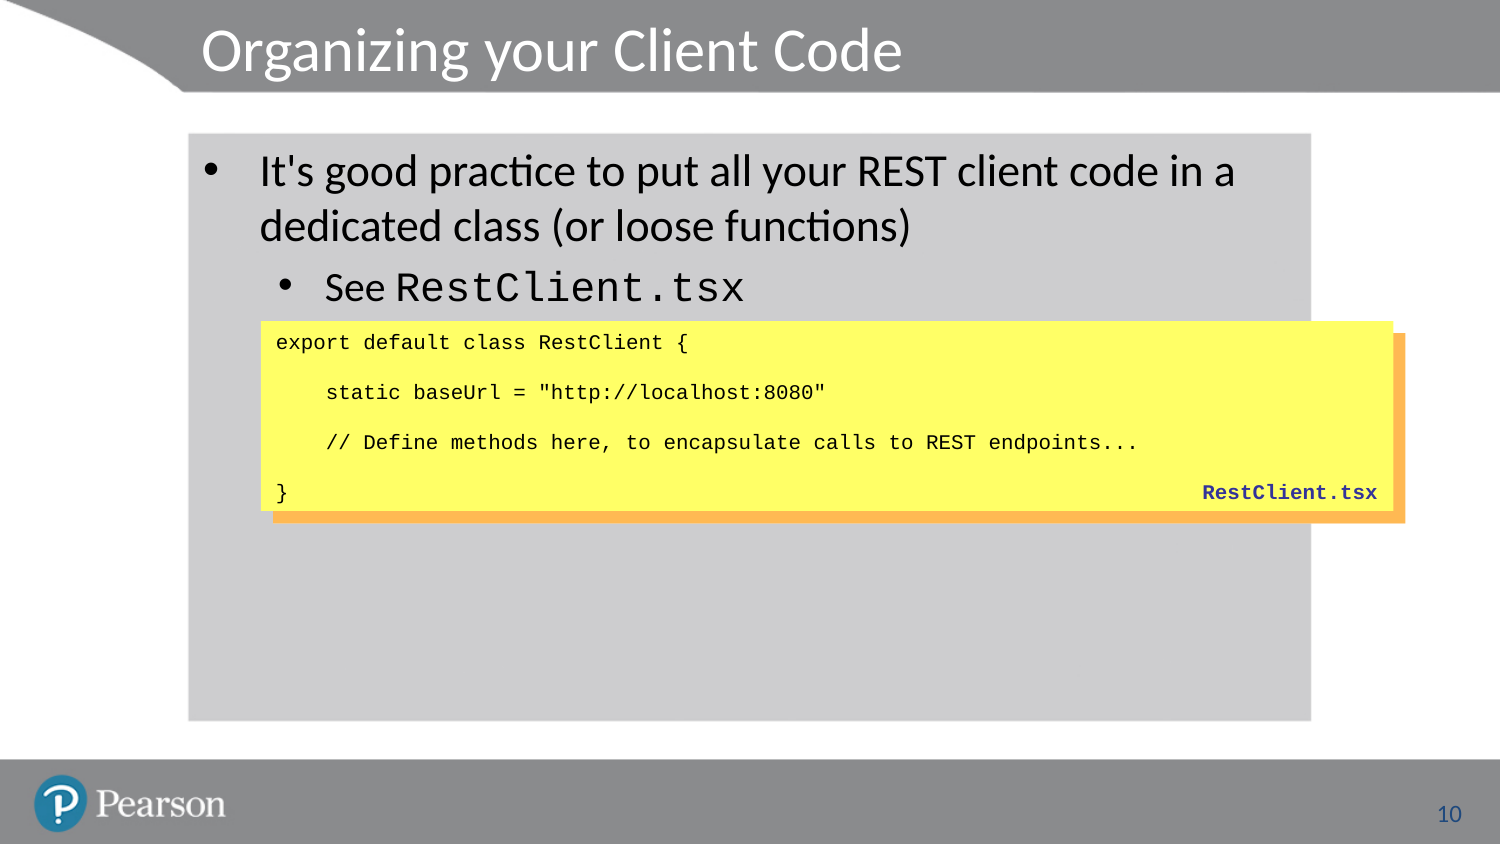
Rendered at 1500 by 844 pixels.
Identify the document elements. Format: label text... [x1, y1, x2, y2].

list It's good practice to put all your REST client code in a dedicated class (or loose functions) See RestClient.tsx [188, 133, 1311, 716]
text_box RestClient.tsx [1187, 471, 1393, 512]
text_box 10 [1406, 759, 1493, 835]
title Organizing your Client Code [186, 1, 1425, 94]
picture [0, 0, 1500, 844]
text_box export default class RestClient { static baseUrl = "http://localhost:8080" // Define methods here, to encapsulate calls to REST endpoints... } [260, 321, 1394, 511]
